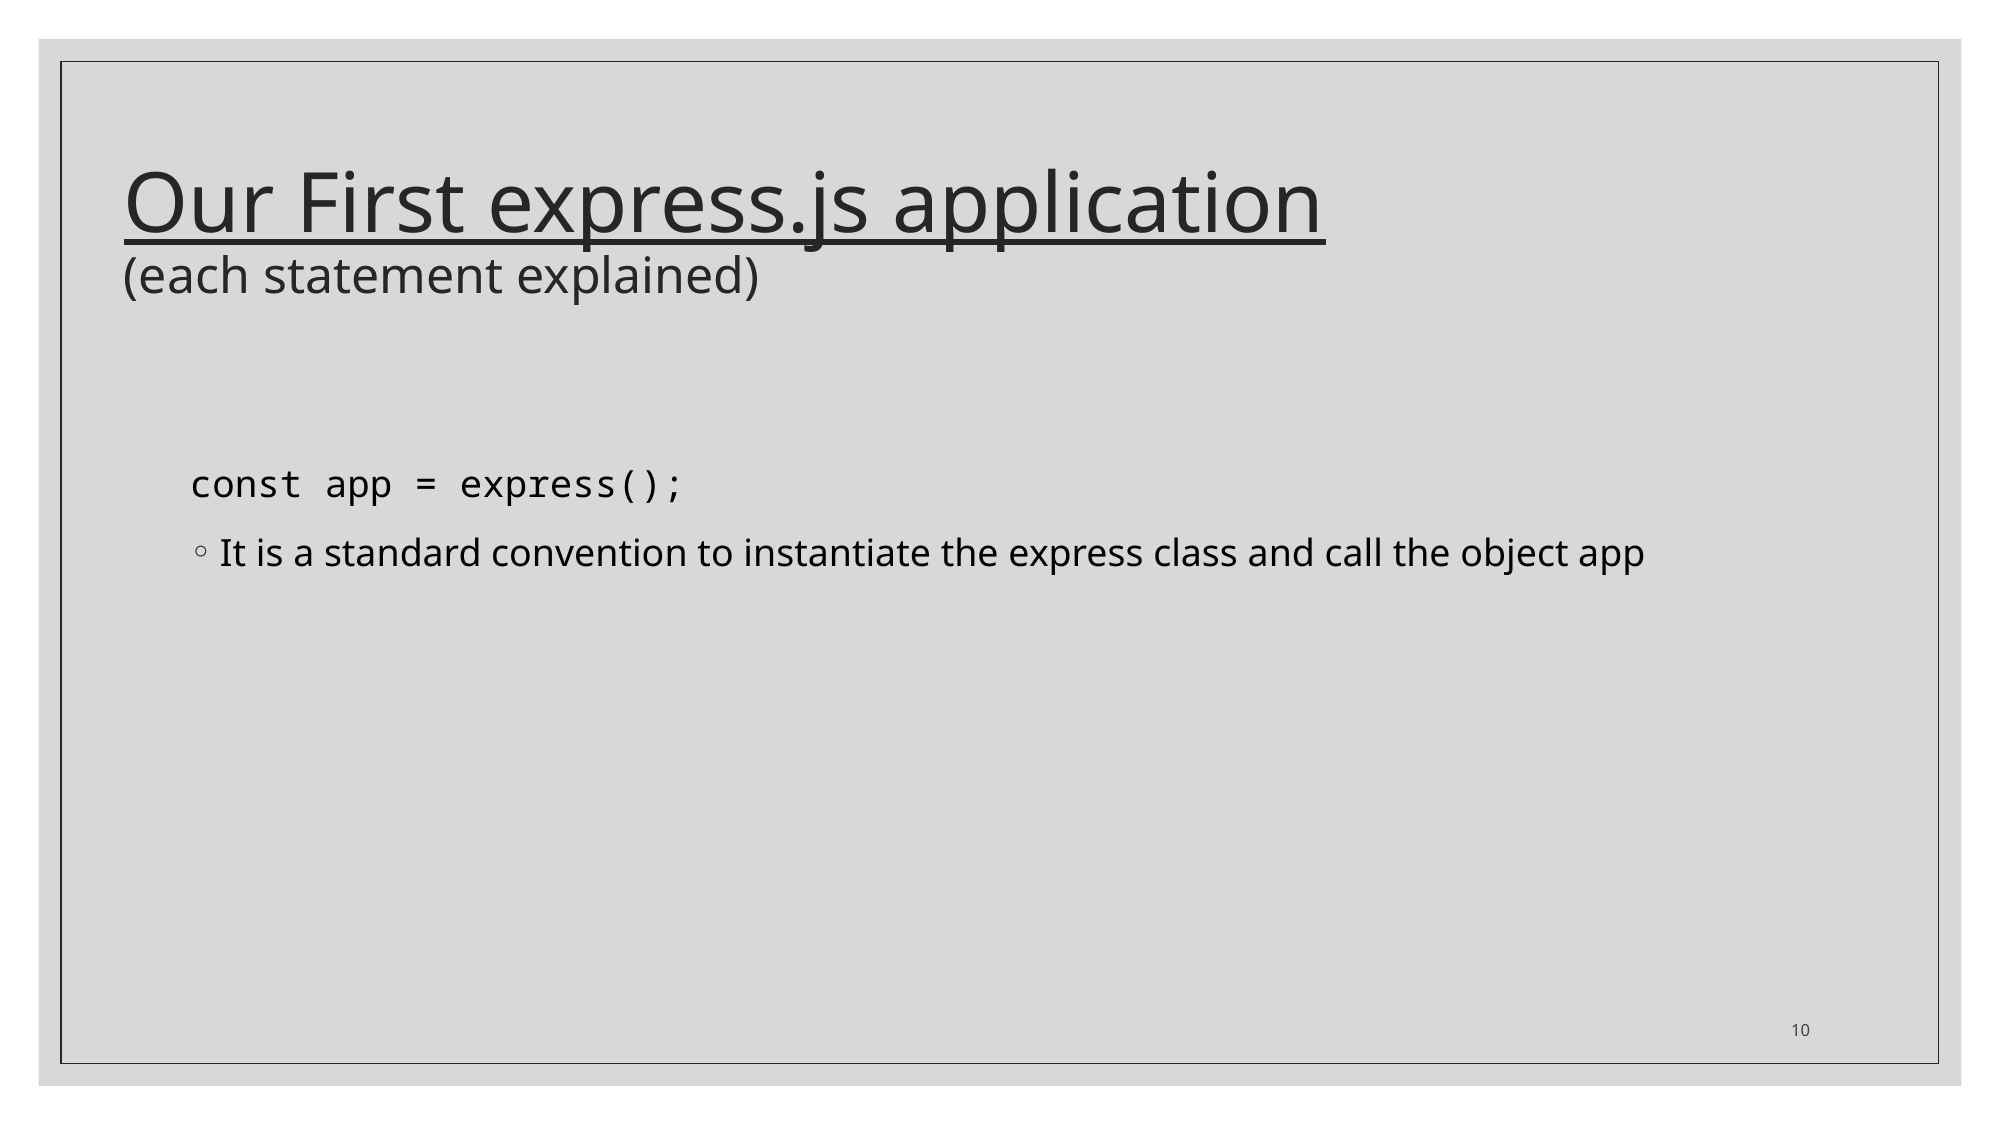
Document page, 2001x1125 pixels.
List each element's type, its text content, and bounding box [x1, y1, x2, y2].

list const app = express(); It is a standard convention to instantiate the express class and call the object app [174, 448, 1825, 764]
slide_number 10 [1687, 990, 1825, 1050]
title Our First express.js application (each statement explained) [108, 120, 1592, 346]
